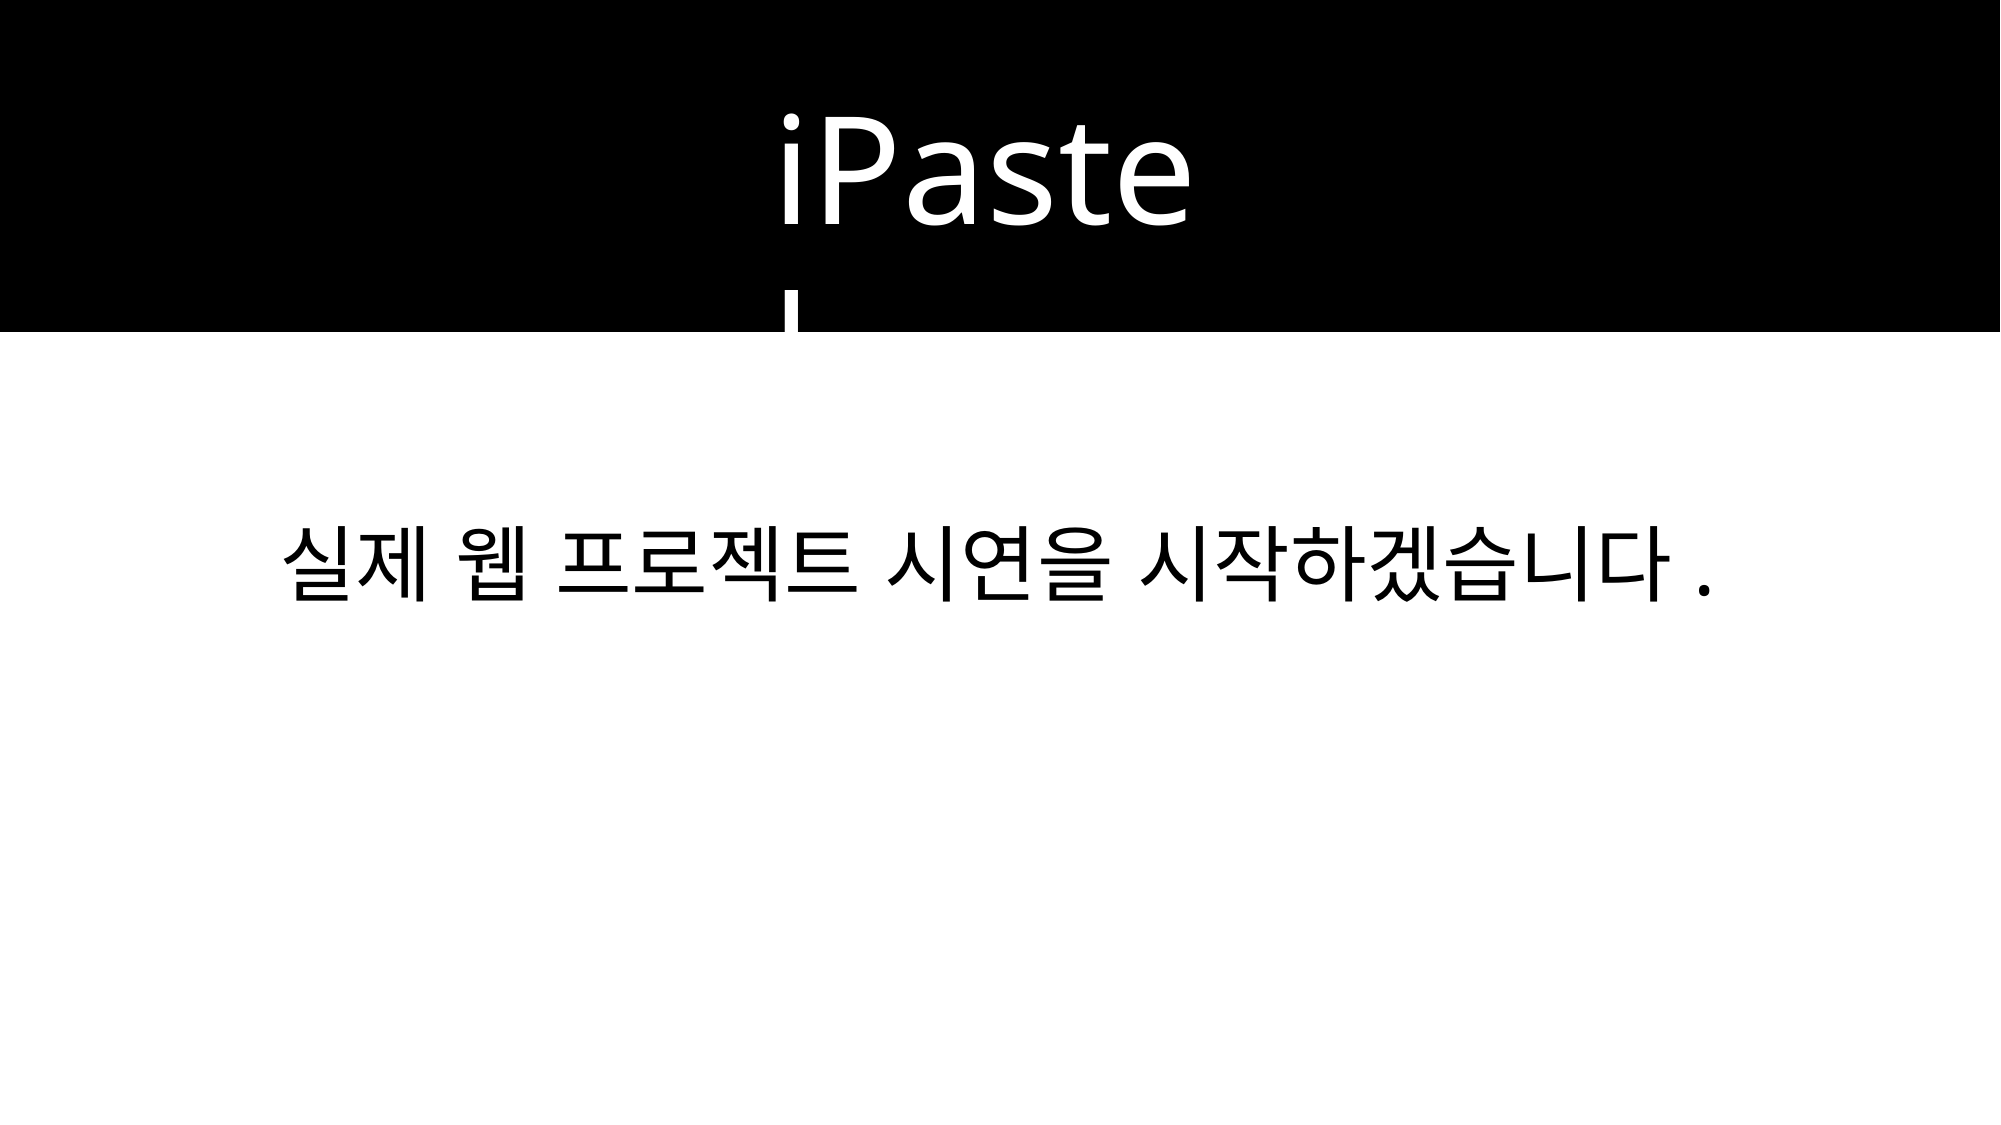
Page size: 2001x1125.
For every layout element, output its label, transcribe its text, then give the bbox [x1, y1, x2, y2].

text_box [0, 0, 2000, 332]
text_box iPastel [758, 66, 1242, 442]
text_box 실제 웹 프로젝트 시연을 시작하겠습니다. [264, 504, 1832, 620]
